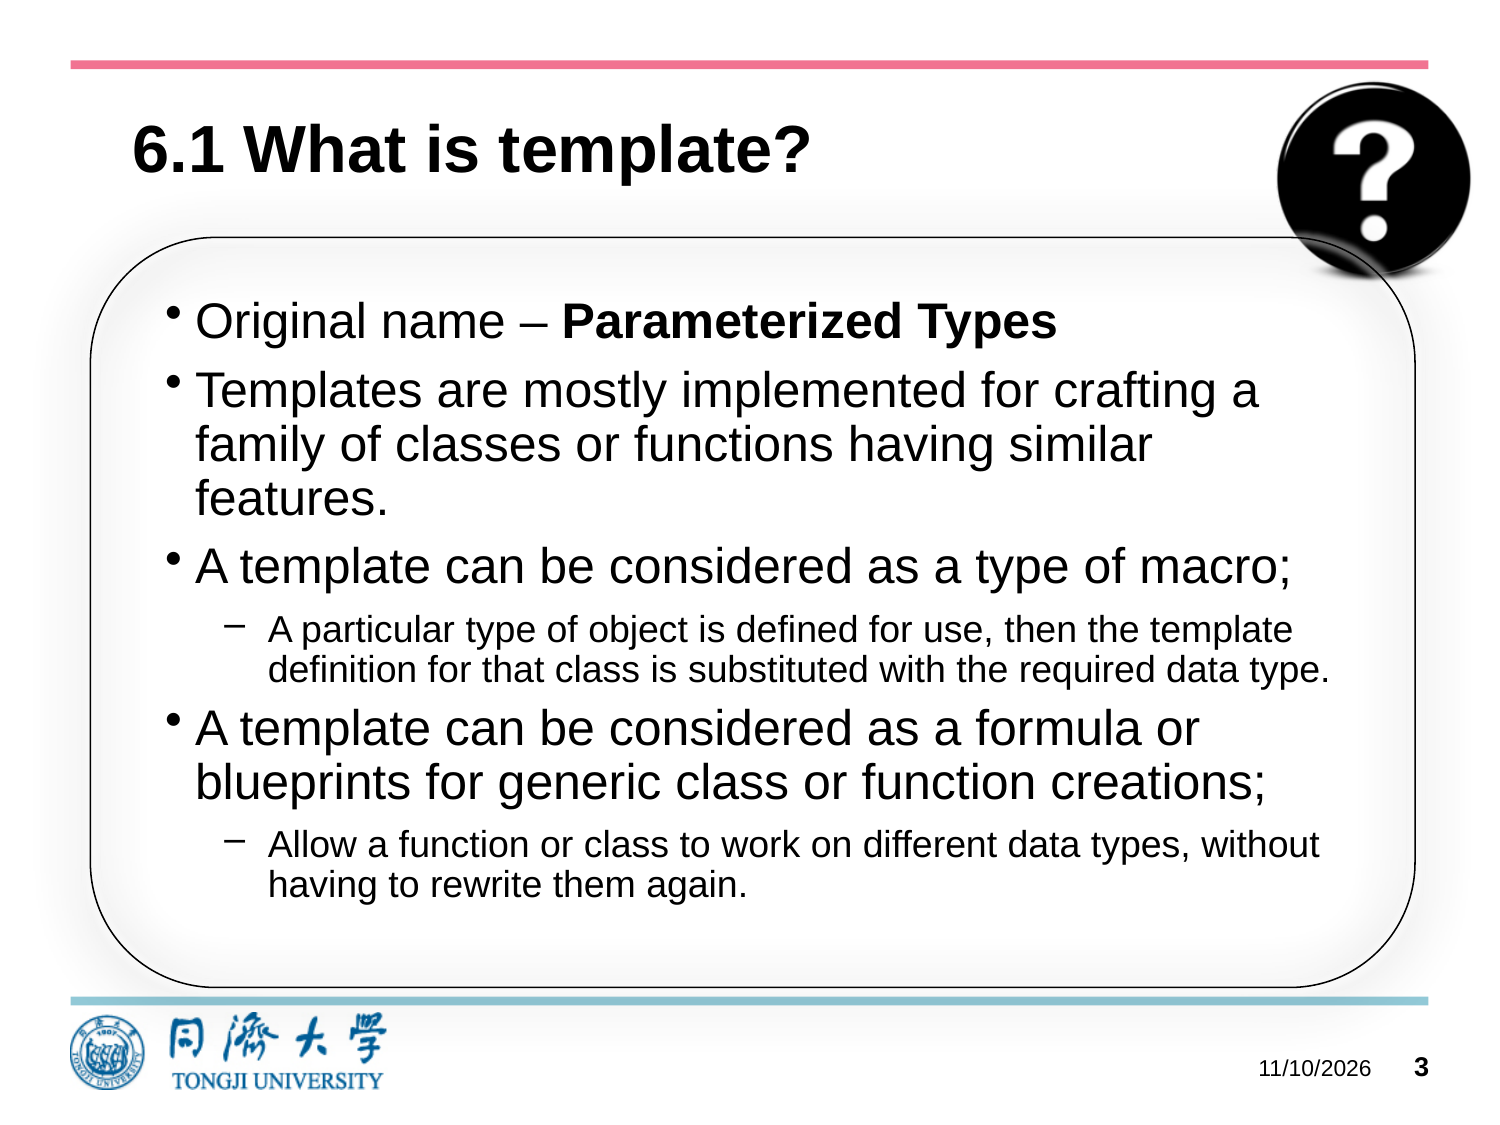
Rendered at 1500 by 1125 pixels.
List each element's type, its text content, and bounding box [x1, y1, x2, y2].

text_box [90, 237, 1416, 988]
picture [1248, 59, 1500, 312]
slide_number 3 [1370, 1046, 1430, 1088]
title 6.1 What is template? [117, 107, 1243, 235]
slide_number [1228, 1046, 1370, 1088]
picture [70, 1012, 388, 1090]
